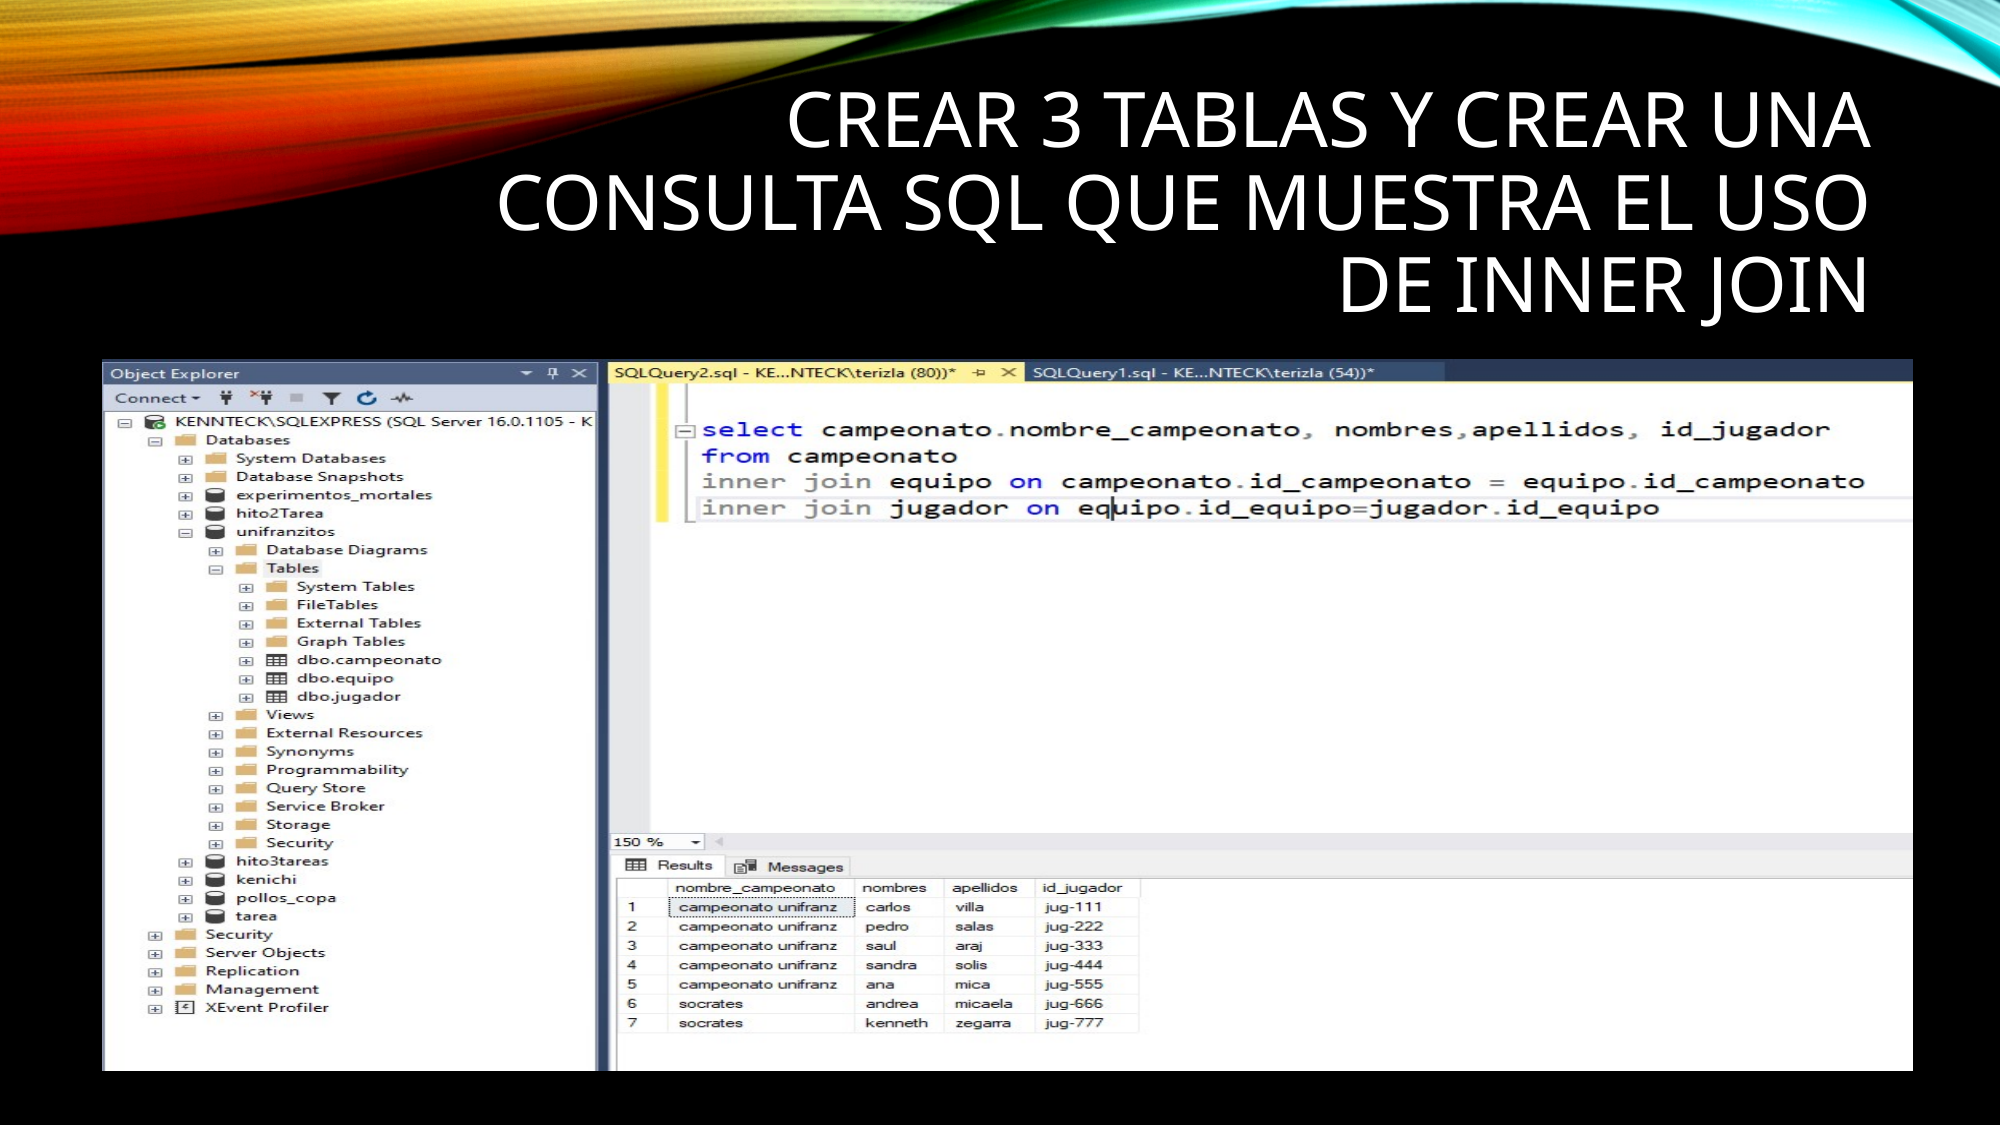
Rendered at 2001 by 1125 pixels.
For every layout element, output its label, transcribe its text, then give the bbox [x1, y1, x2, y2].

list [102, 359, 1914, 1071]
title Crear 3 tablas y crear una consulta SQL que muestra el uso de INNER JOIN [474, 73, 1888, 338]
picture [0, 0, 2000, 237]
